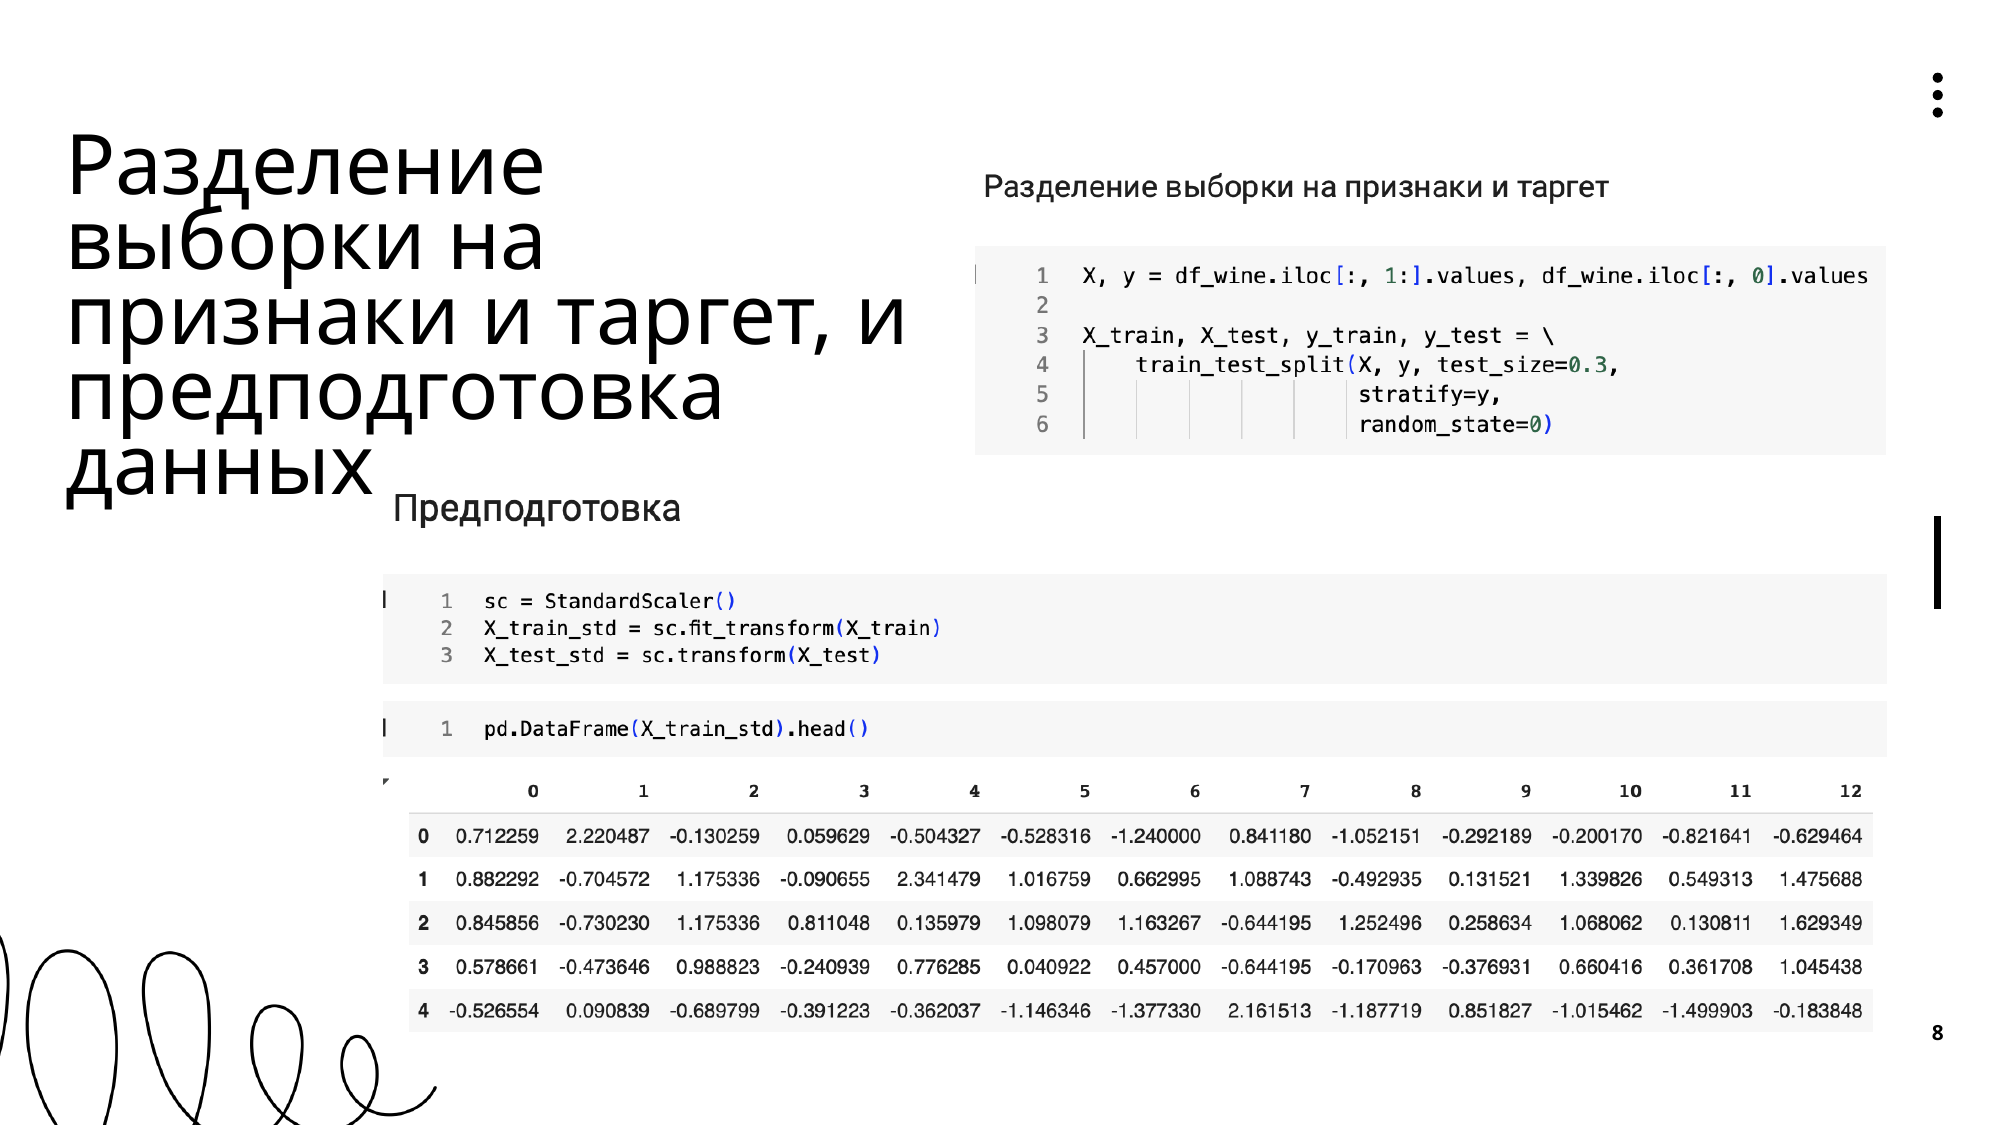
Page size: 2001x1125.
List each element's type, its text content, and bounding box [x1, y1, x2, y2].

slide_number 8 [1875, 1003, 2000, 1064]
picture [0, 478, 1887, 1125]
picture [975, 161, 1886, 471]
title Разделение выборки на признаки и таргет, и предподготовка данных [50, 126, 926, 466]
